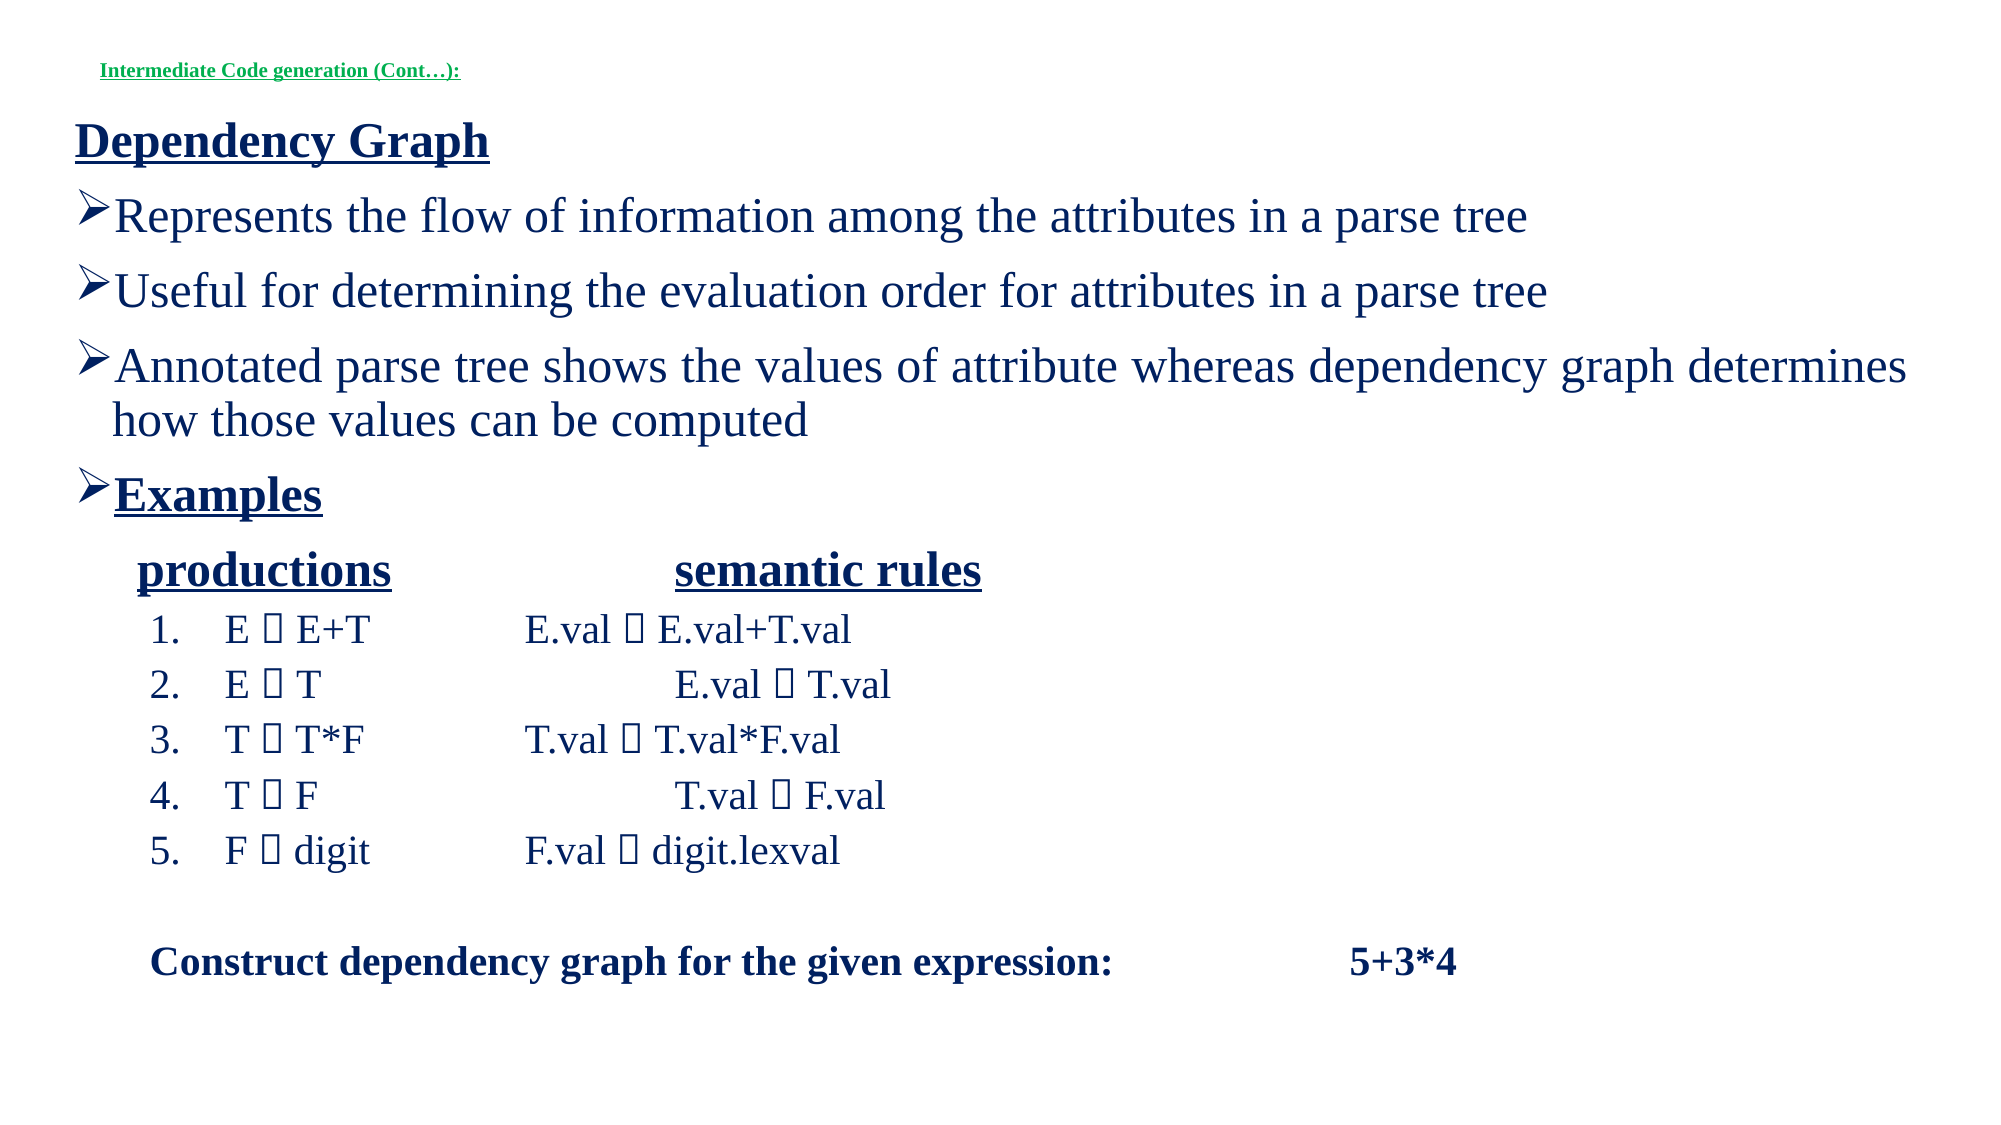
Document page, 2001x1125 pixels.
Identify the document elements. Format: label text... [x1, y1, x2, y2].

list Dependency Graph Represents the flow of information among the attributes in a parse tree Useful for determining the evaluation order for attributes in a parse tree Annotated parse tree shows the values of attribute whereas dependency graph determines how those values can be computed Examples productions semantic rules E  E+T E.val  E.val+T.val E  T E.val  T.val T  T*F T.val  T.val*F.val T  F T.val  F.val F  digit F.val  digit.lexval Construct dependency graph for the given expression: 5+3*4 [59, 107, 1924, 1105]
title Intermediate Code generation (Cont…): [84, 28, 1863, 107]
